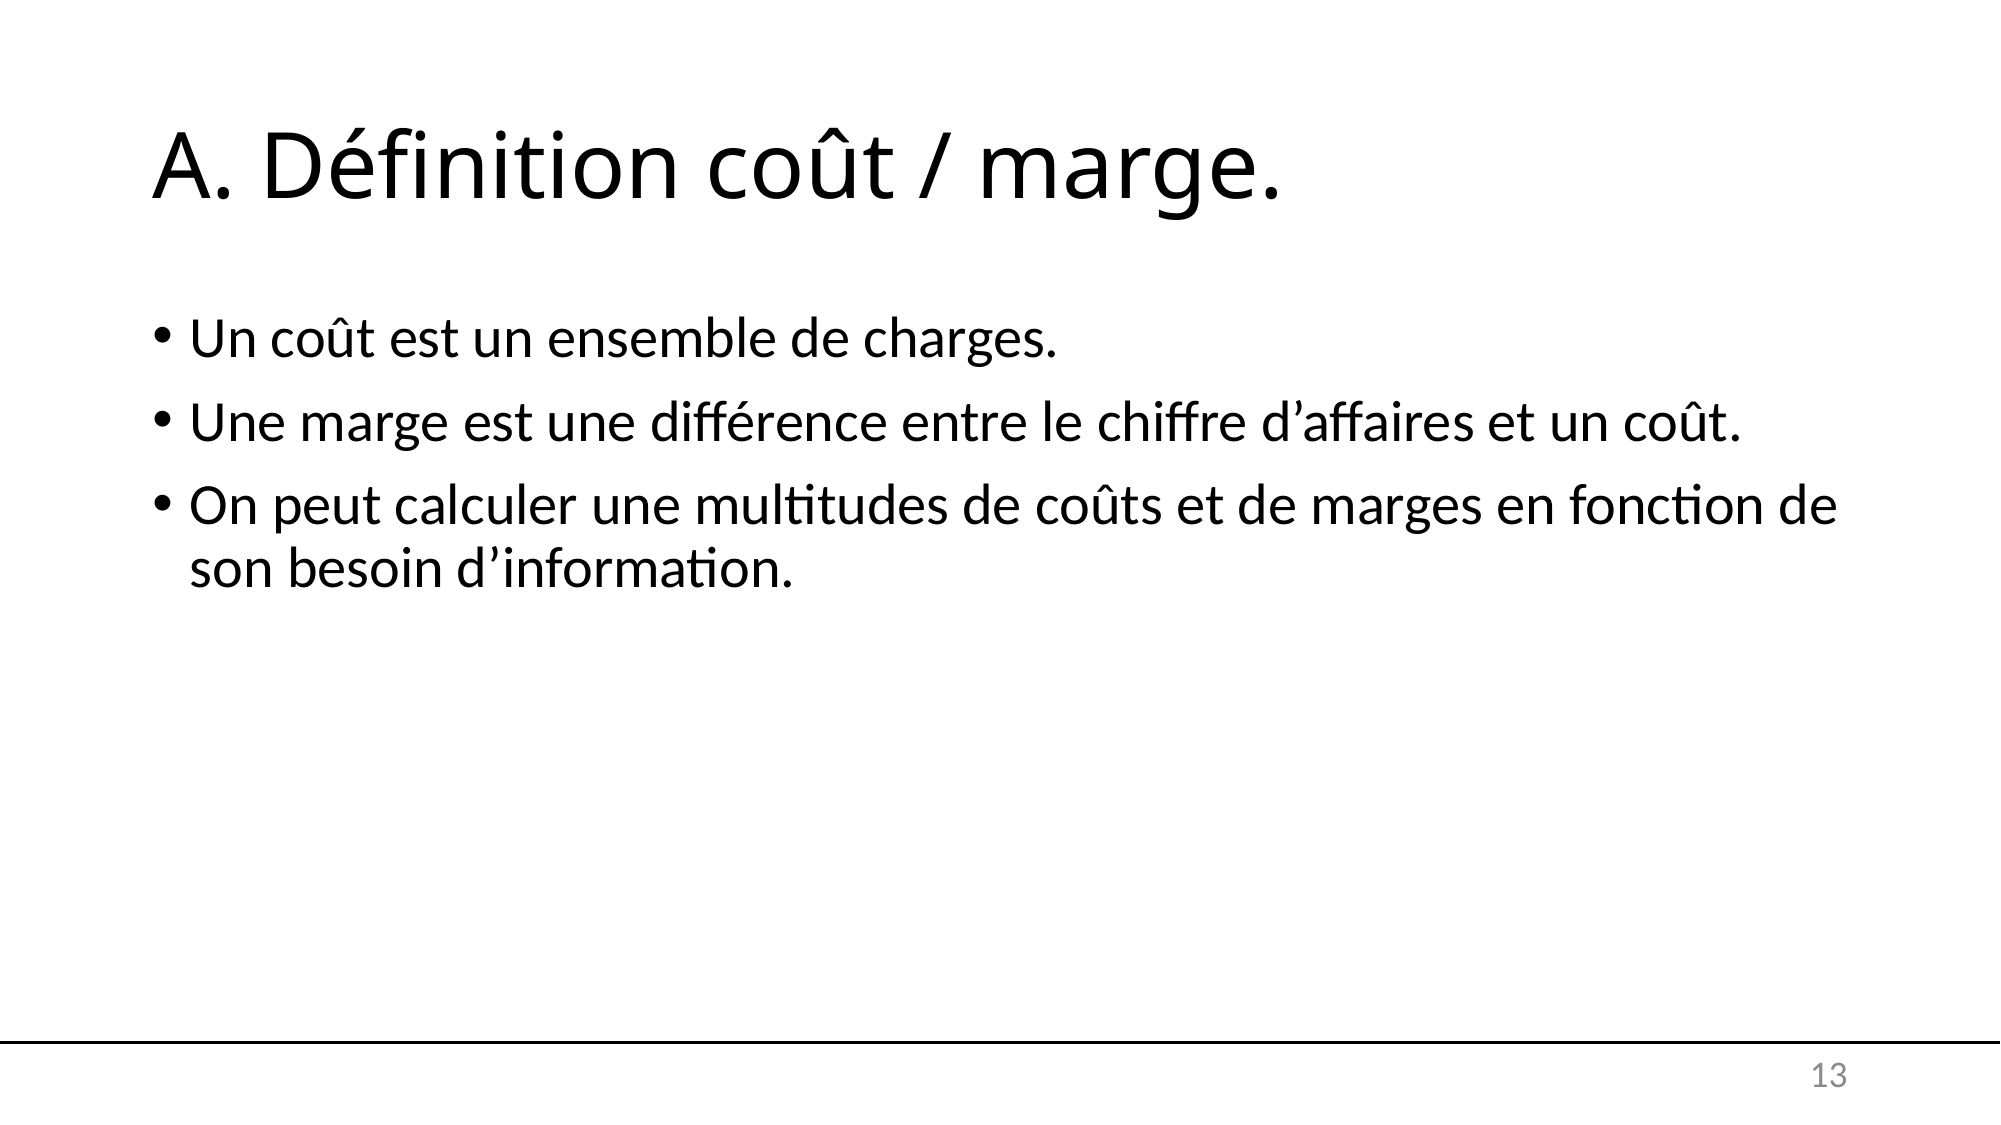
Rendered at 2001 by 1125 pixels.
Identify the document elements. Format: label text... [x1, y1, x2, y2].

slide_number 13 [1412, 1042, 1863, 1103]
title A. Définition coût / marge. [137, 59, 1863, 278]
list Un coût est un ensemble de charges. Une marge est une différence entre le chiffre d’affaires et un coût. On peut calculer une multitudes de coûts et de marges en fonction de son besoin d’information. [137, 299, 1863, 1014]
